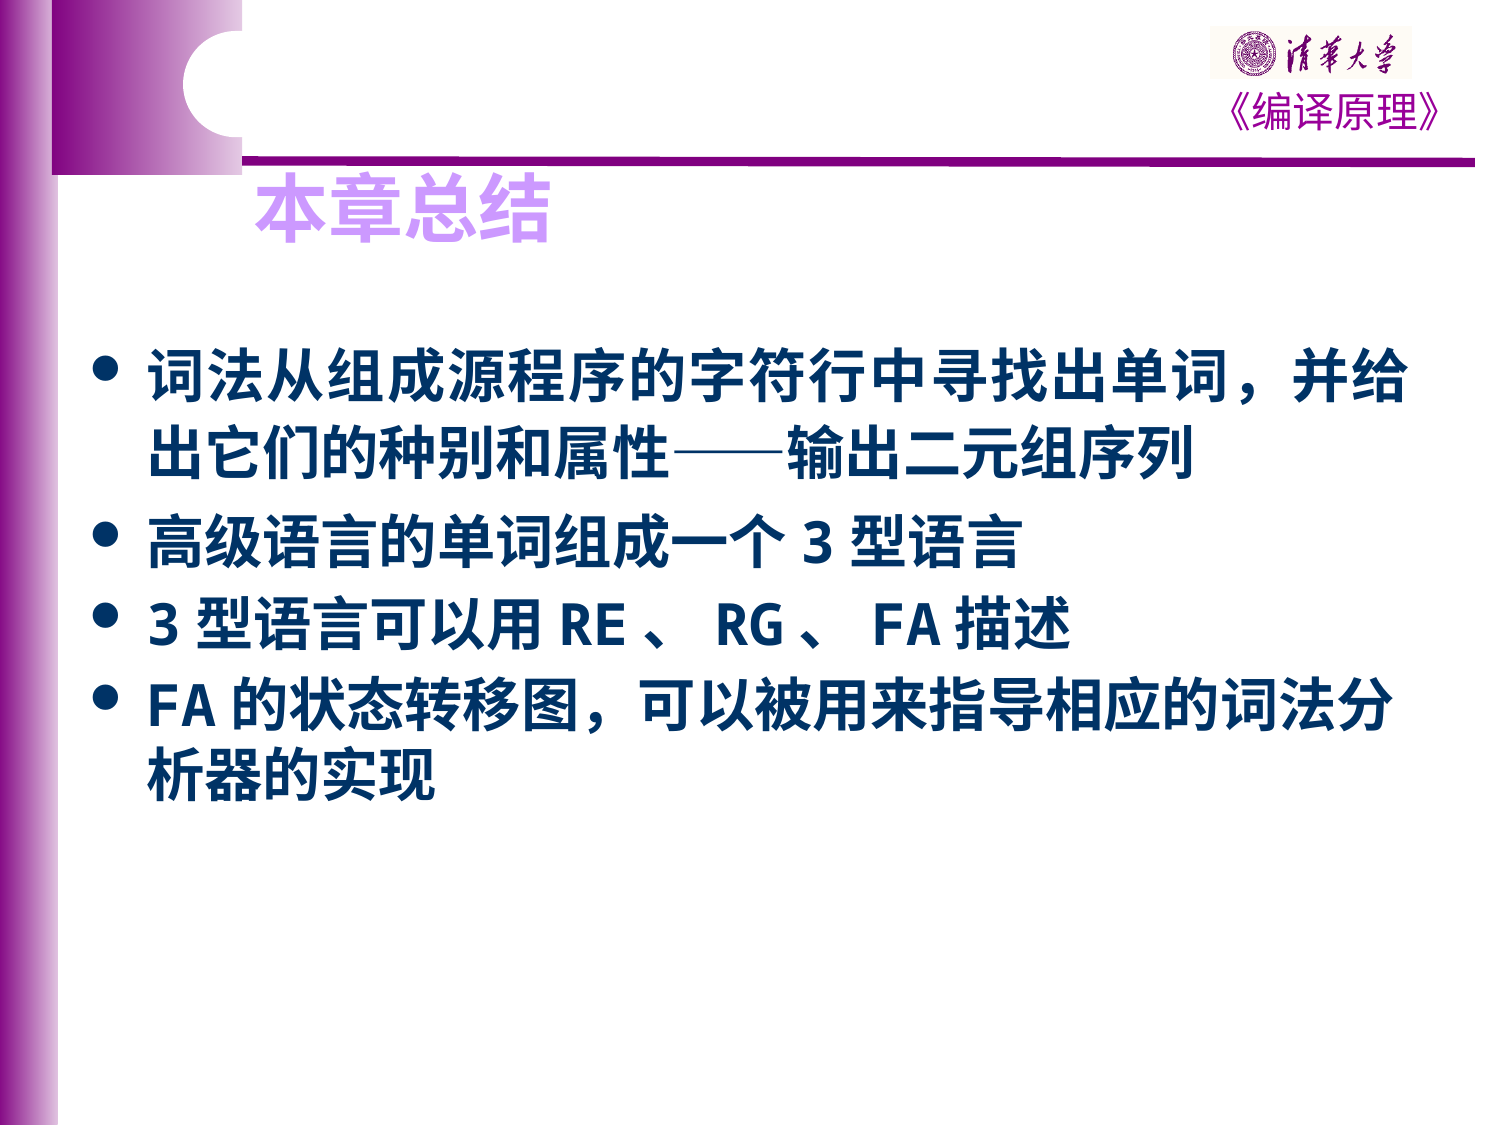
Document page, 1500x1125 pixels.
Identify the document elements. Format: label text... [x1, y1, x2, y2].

picture [1210, 26, 1412, 79]
title 本章总结 [117, 164, 691, 324]
list 词法从组成源程序的字符行中寻找出单词，并给出它们的种别和属性——输出二元组序列 高级语言的单词组成一个3型语言 3型语言可以用RE、RG、FA描述 FA的状态转移图，可以被用来指导相应的词法分析器的实现 [75, 324, 1425, 1000]
